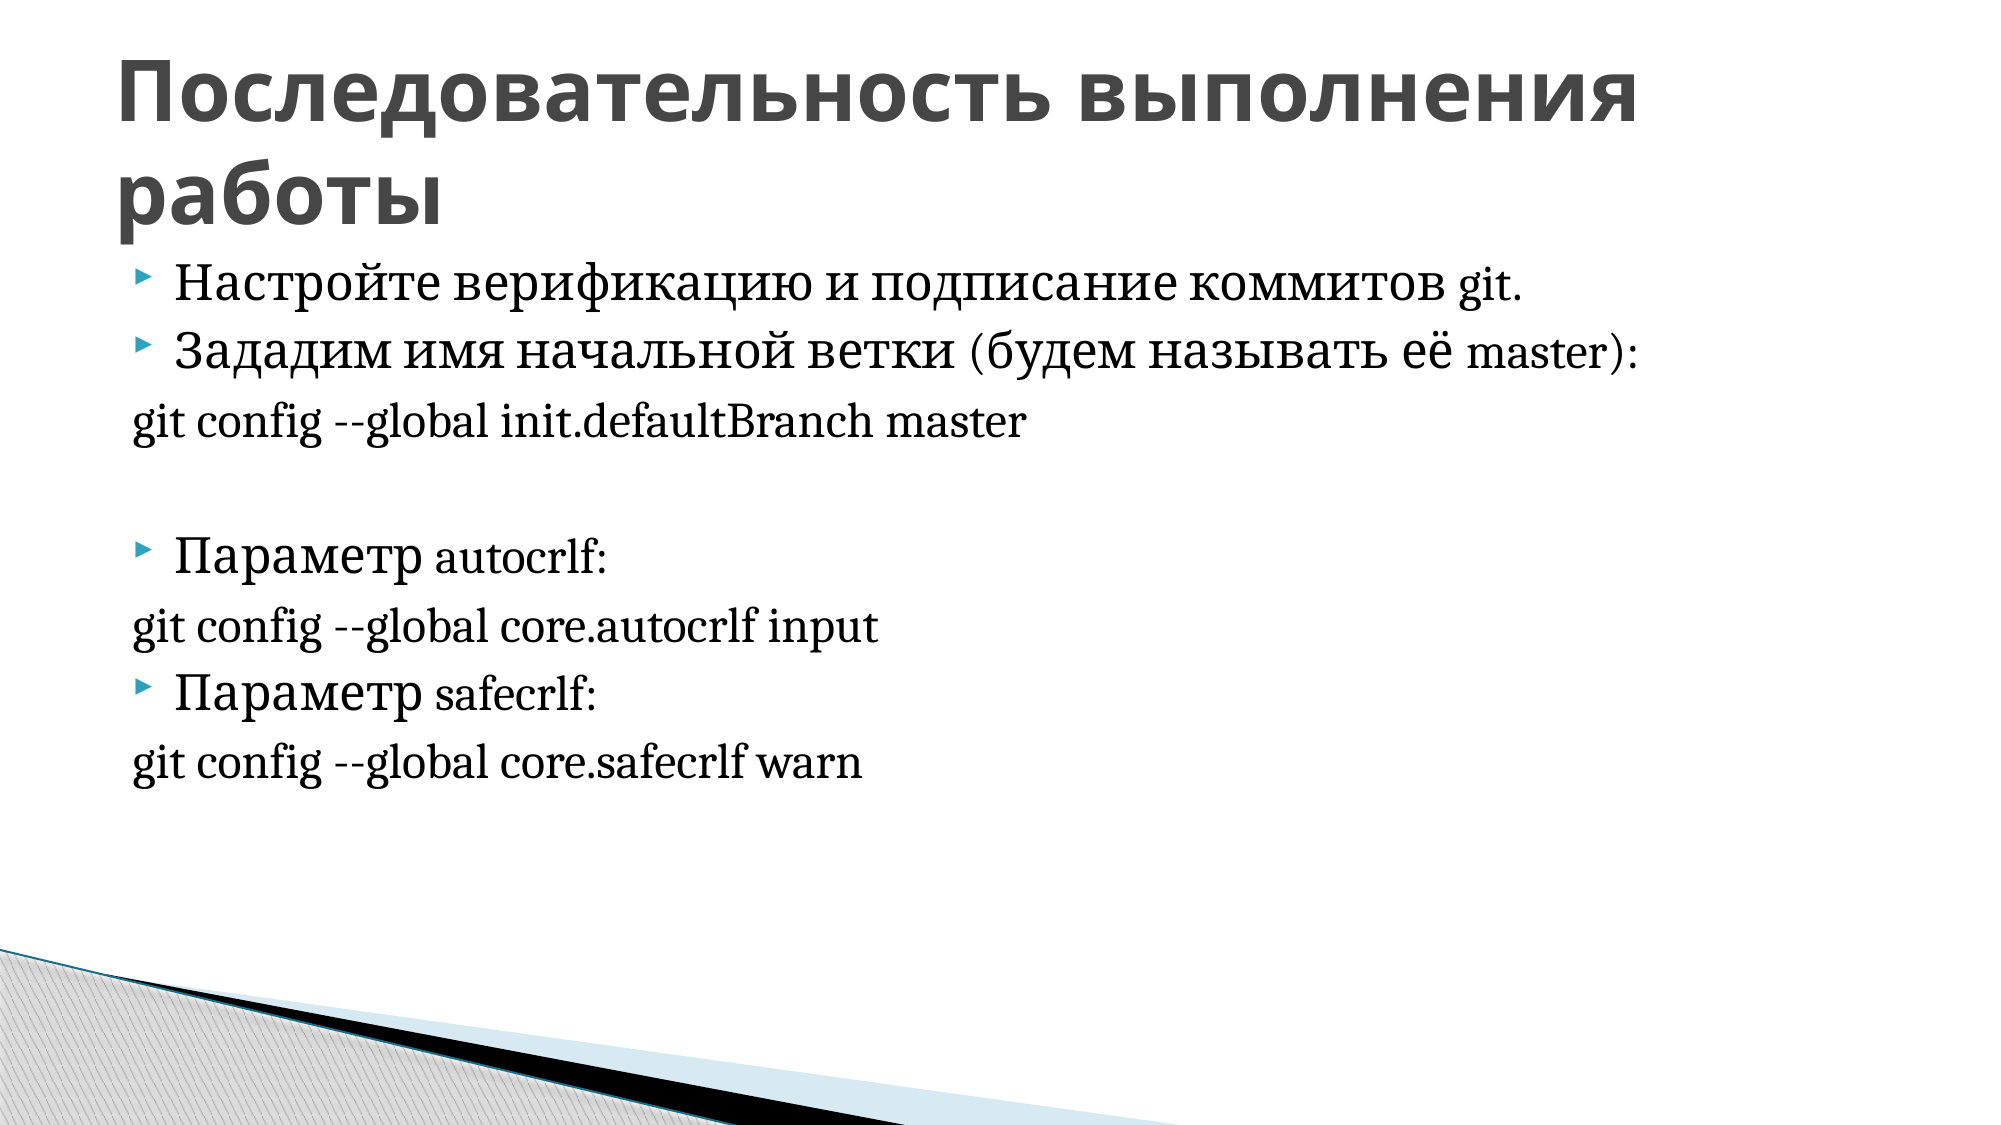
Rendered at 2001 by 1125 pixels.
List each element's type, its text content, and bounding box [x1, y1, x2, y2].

title Последовательность выполнения работы [99, 45, 1900, 233]
list Настройте верификацию и подписание коммитов git. Зададим имя начальной ветки (будем называть её master): git config --global init.defaultBranch master Параметр autocrlf: git config --global core.autocrlf input Параметр safecrlf: git config --global core.safecrlf warn [99, 243, 1900, 986]
